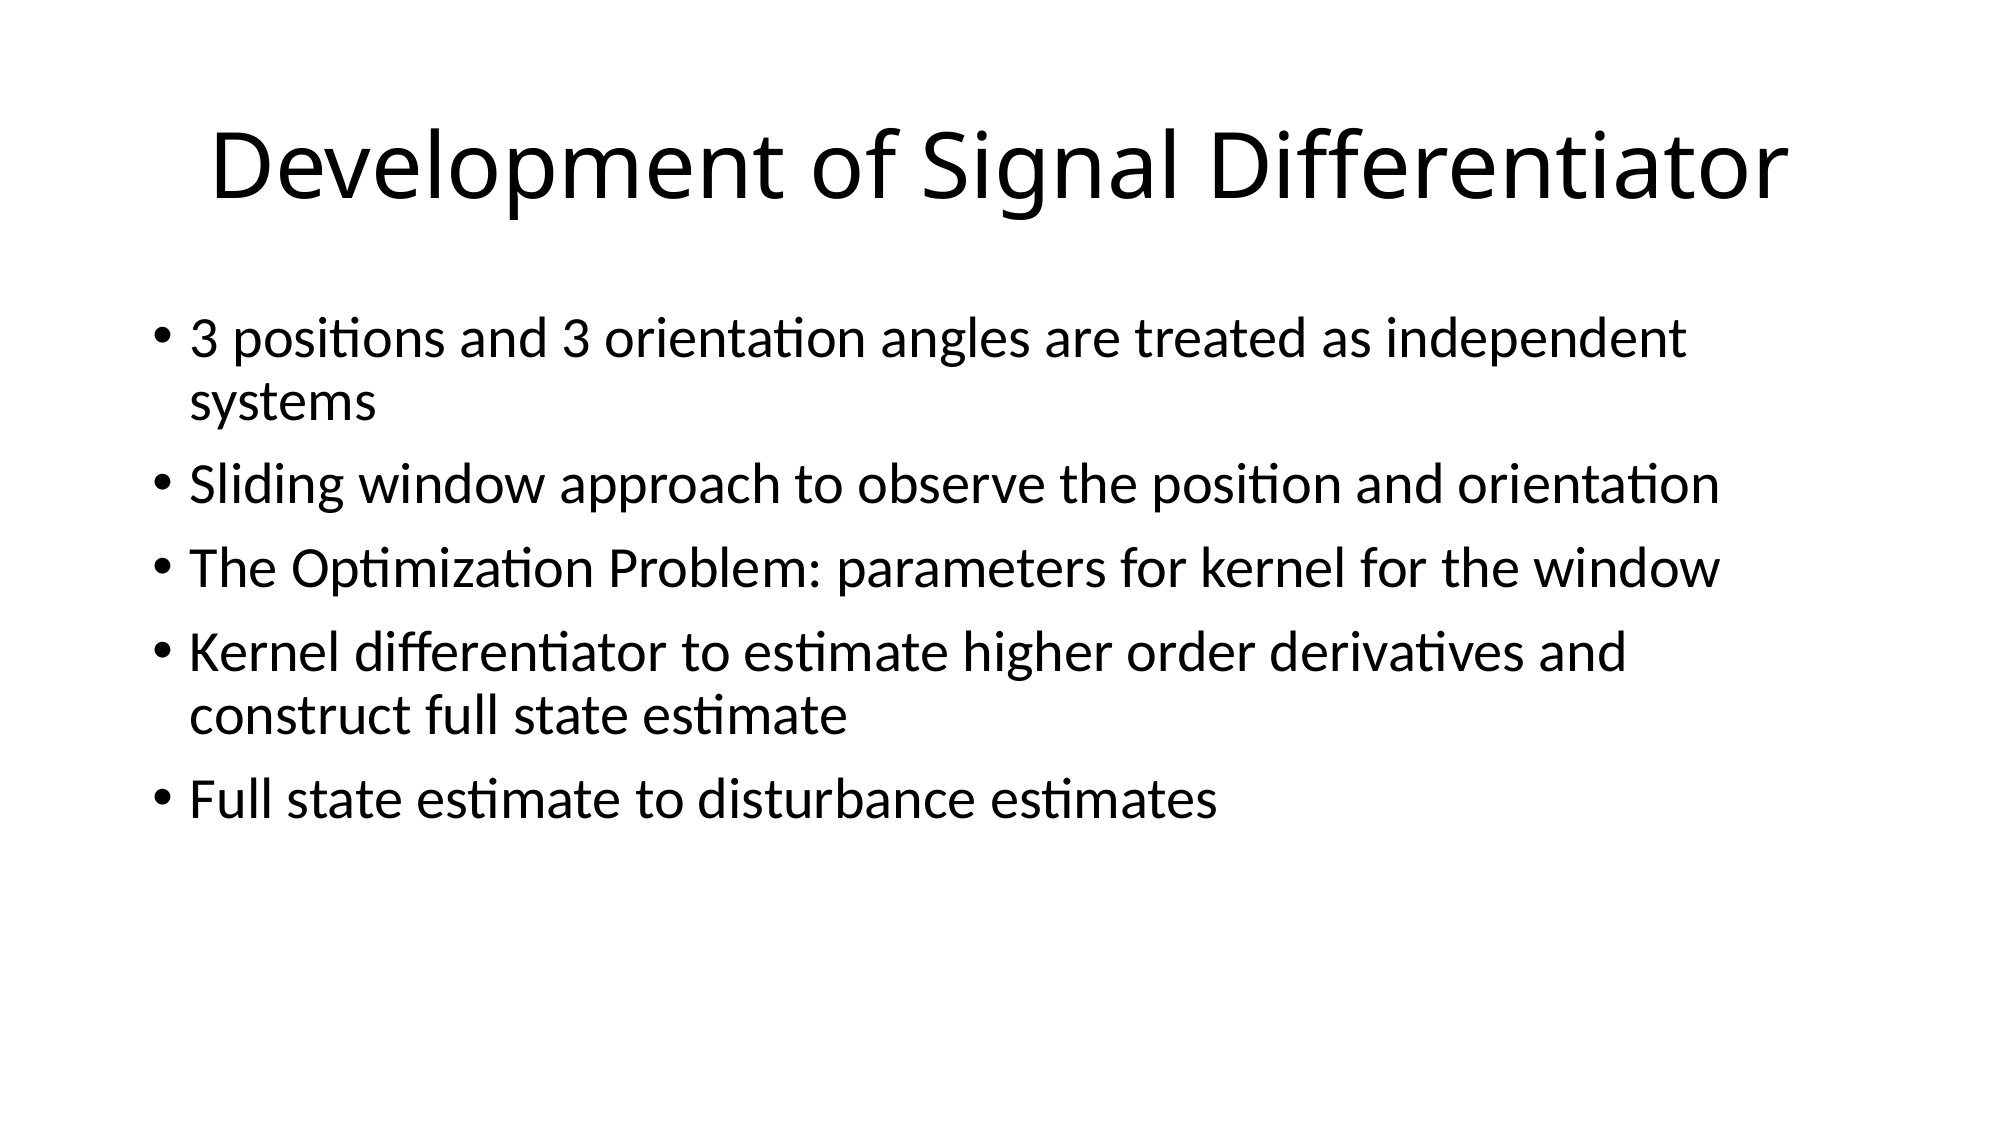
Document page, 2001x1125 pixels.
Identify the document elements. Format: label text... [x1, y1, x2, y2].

list 3 positions and 3 orientation angles are treated as independent systems Sliding window approach to observe the position and orientation The Optimization Problem: parameters for kernel for the window Kernel differentiator to estimate higher order derivatives and construct full state estimate Full state estimate to disturbance estimates [137, 299, 1863, 1014]
title Development of Signal Differentiator [137, 59, 1863, 278]
